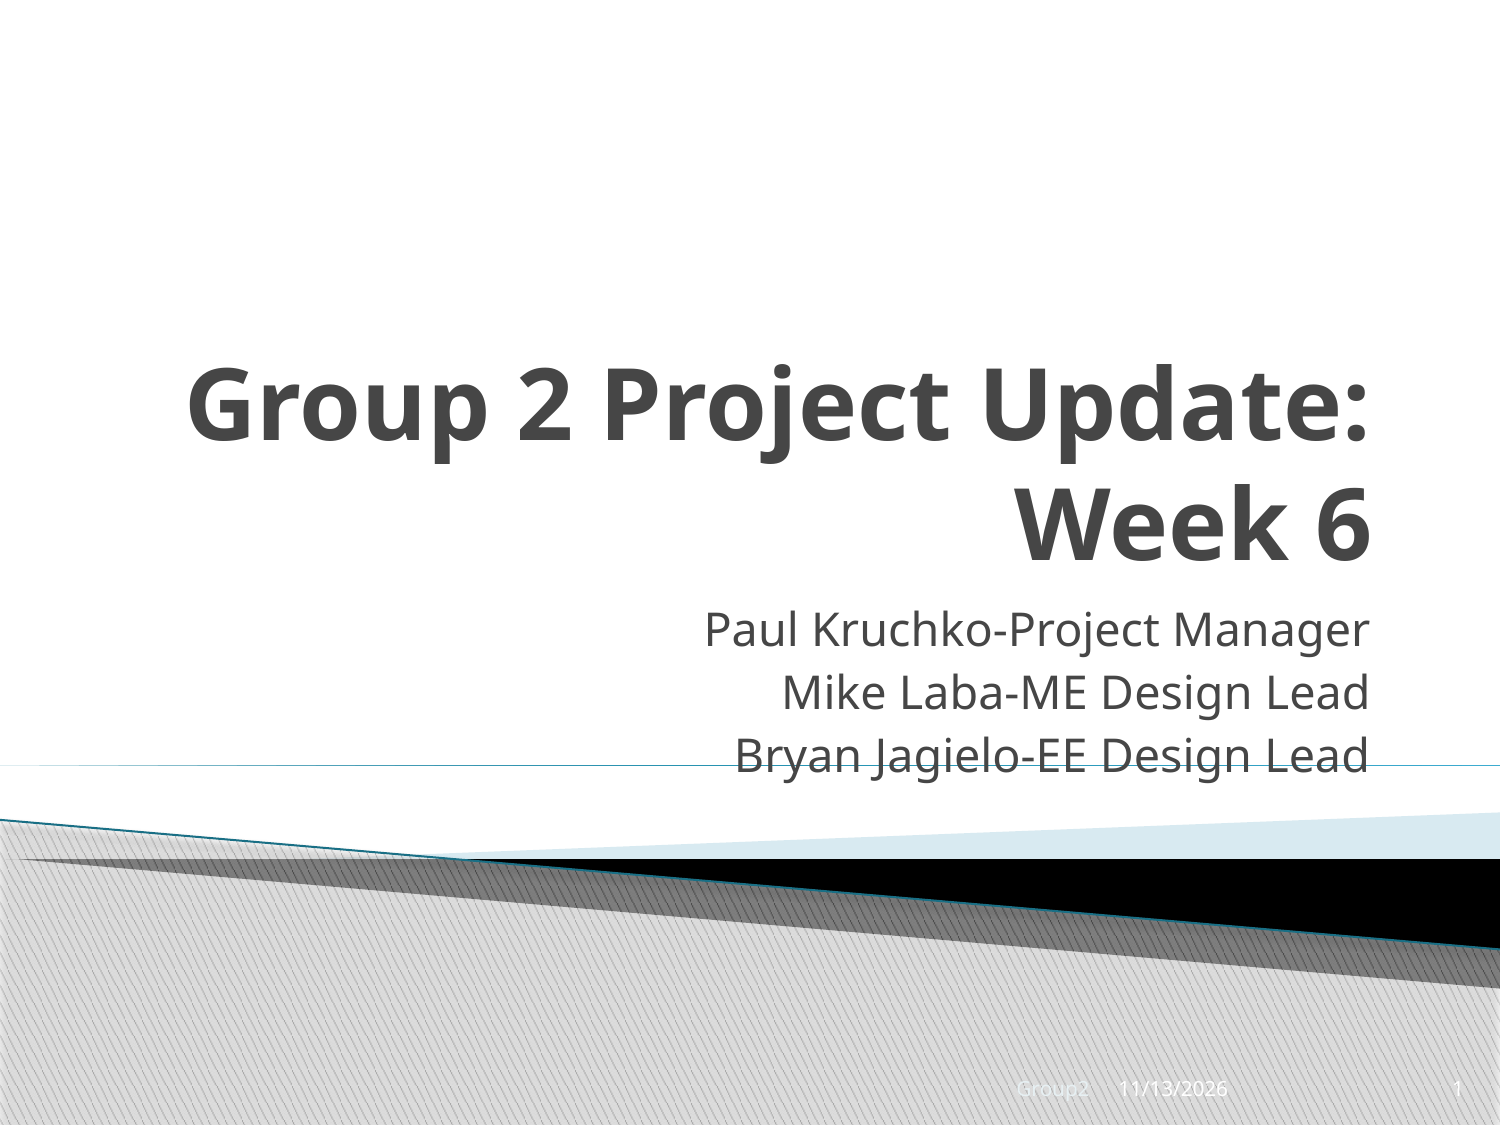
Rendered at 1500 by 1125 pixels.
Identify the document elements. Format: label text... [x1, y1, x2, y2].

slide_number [1105, 1051, 1418, 1112]
title Group 2 Project Update: Week 6 [112, 287, 1388, 588]
picture [5, 859, 1500, 989]
footer Group2 [718, 1051, 1105, 1112]
slide_number 1 [1418, 1051, 1479, 1112]
subtitle Paul Kruchko-Project Manager Mike Laba-ME Design Lead Bryan Jagielo-EE Design Lead [112, 592, 1388, 790]
